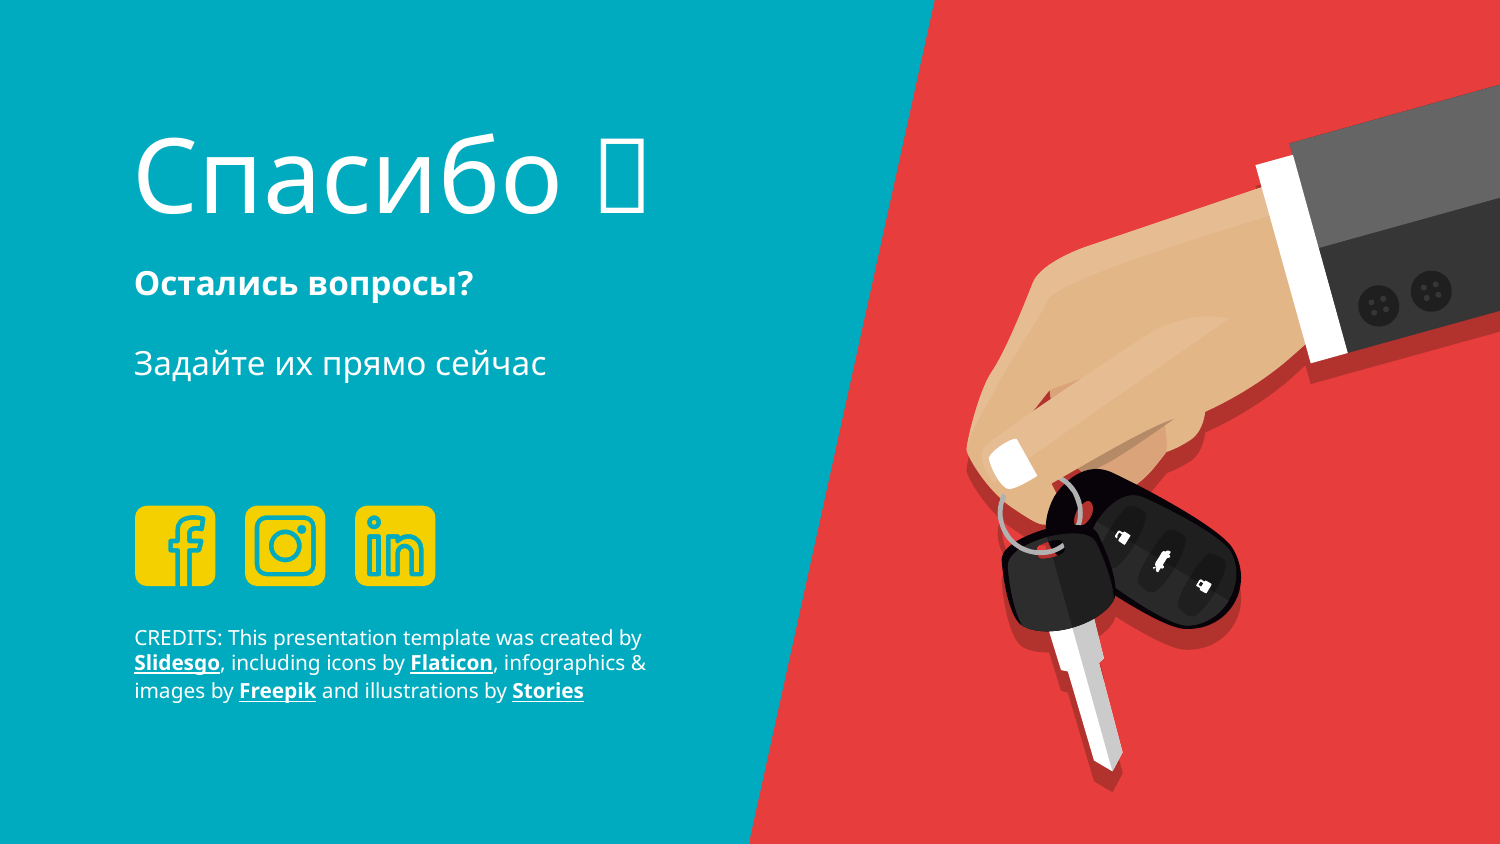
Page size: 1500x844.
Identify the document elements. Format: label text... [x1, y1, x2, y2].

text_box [965, 84, 1500, 793]
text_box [354, 505, 436, 587]
title Спасибо  [116, 97, 753, 247]
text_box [134, 505, 216, 587]
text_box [244, 505, 326, 587]
subtitle Остались вопросы? Задайте их прямо сейчас [118, 247, 685, 484]
